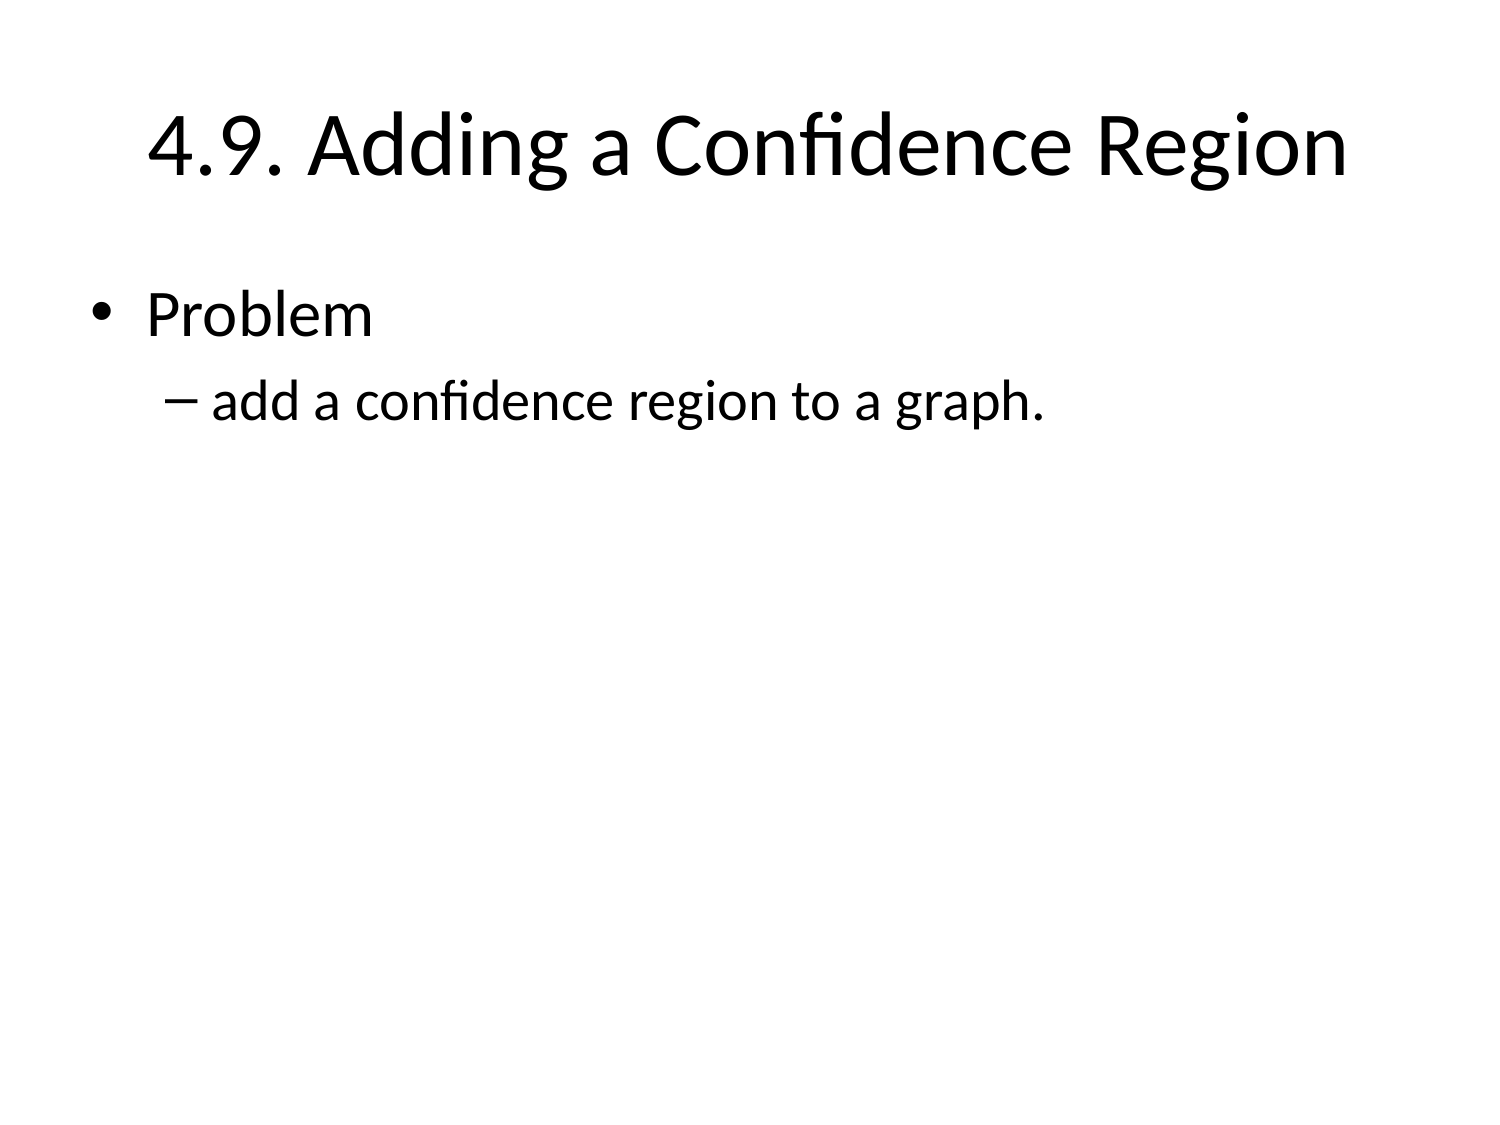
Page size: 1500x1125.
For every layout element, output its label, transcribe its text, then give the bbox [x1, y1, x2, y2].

title 4.9. Adding a Confidence Region [75, 45, 1425, 233]
list Problem add a confidence region to a graph. [75, 262, 1425, 1005]
